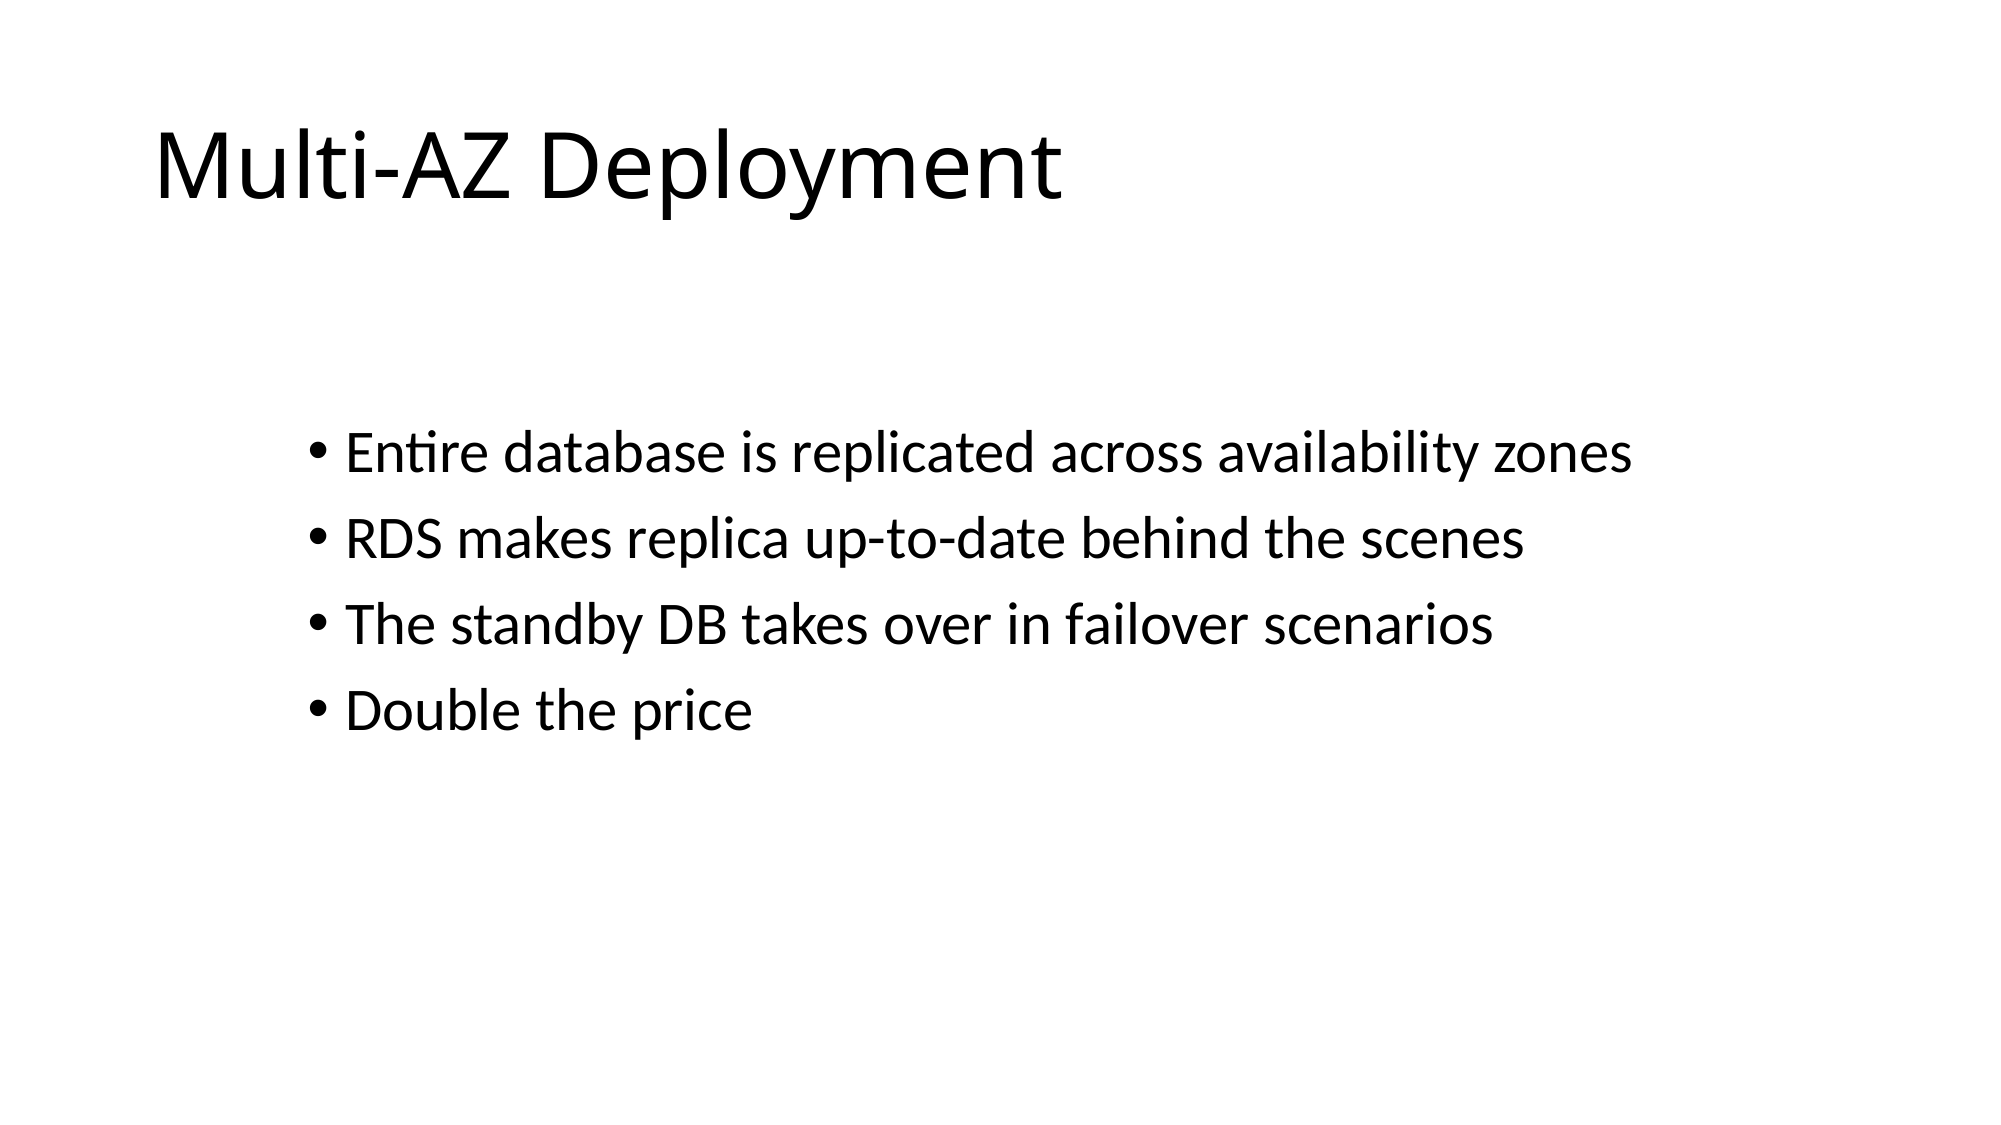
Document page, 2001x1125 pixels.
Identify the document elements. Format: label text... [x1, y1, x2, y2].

title Multi-AZ Deployment [137, 59, 1863, 278]
list Entire database is replicated across availability zones RDS makes replica up-to-date behind the scenes The standby DB takes over in failover scenarios Double the price [292, 412, 1710, 839]
